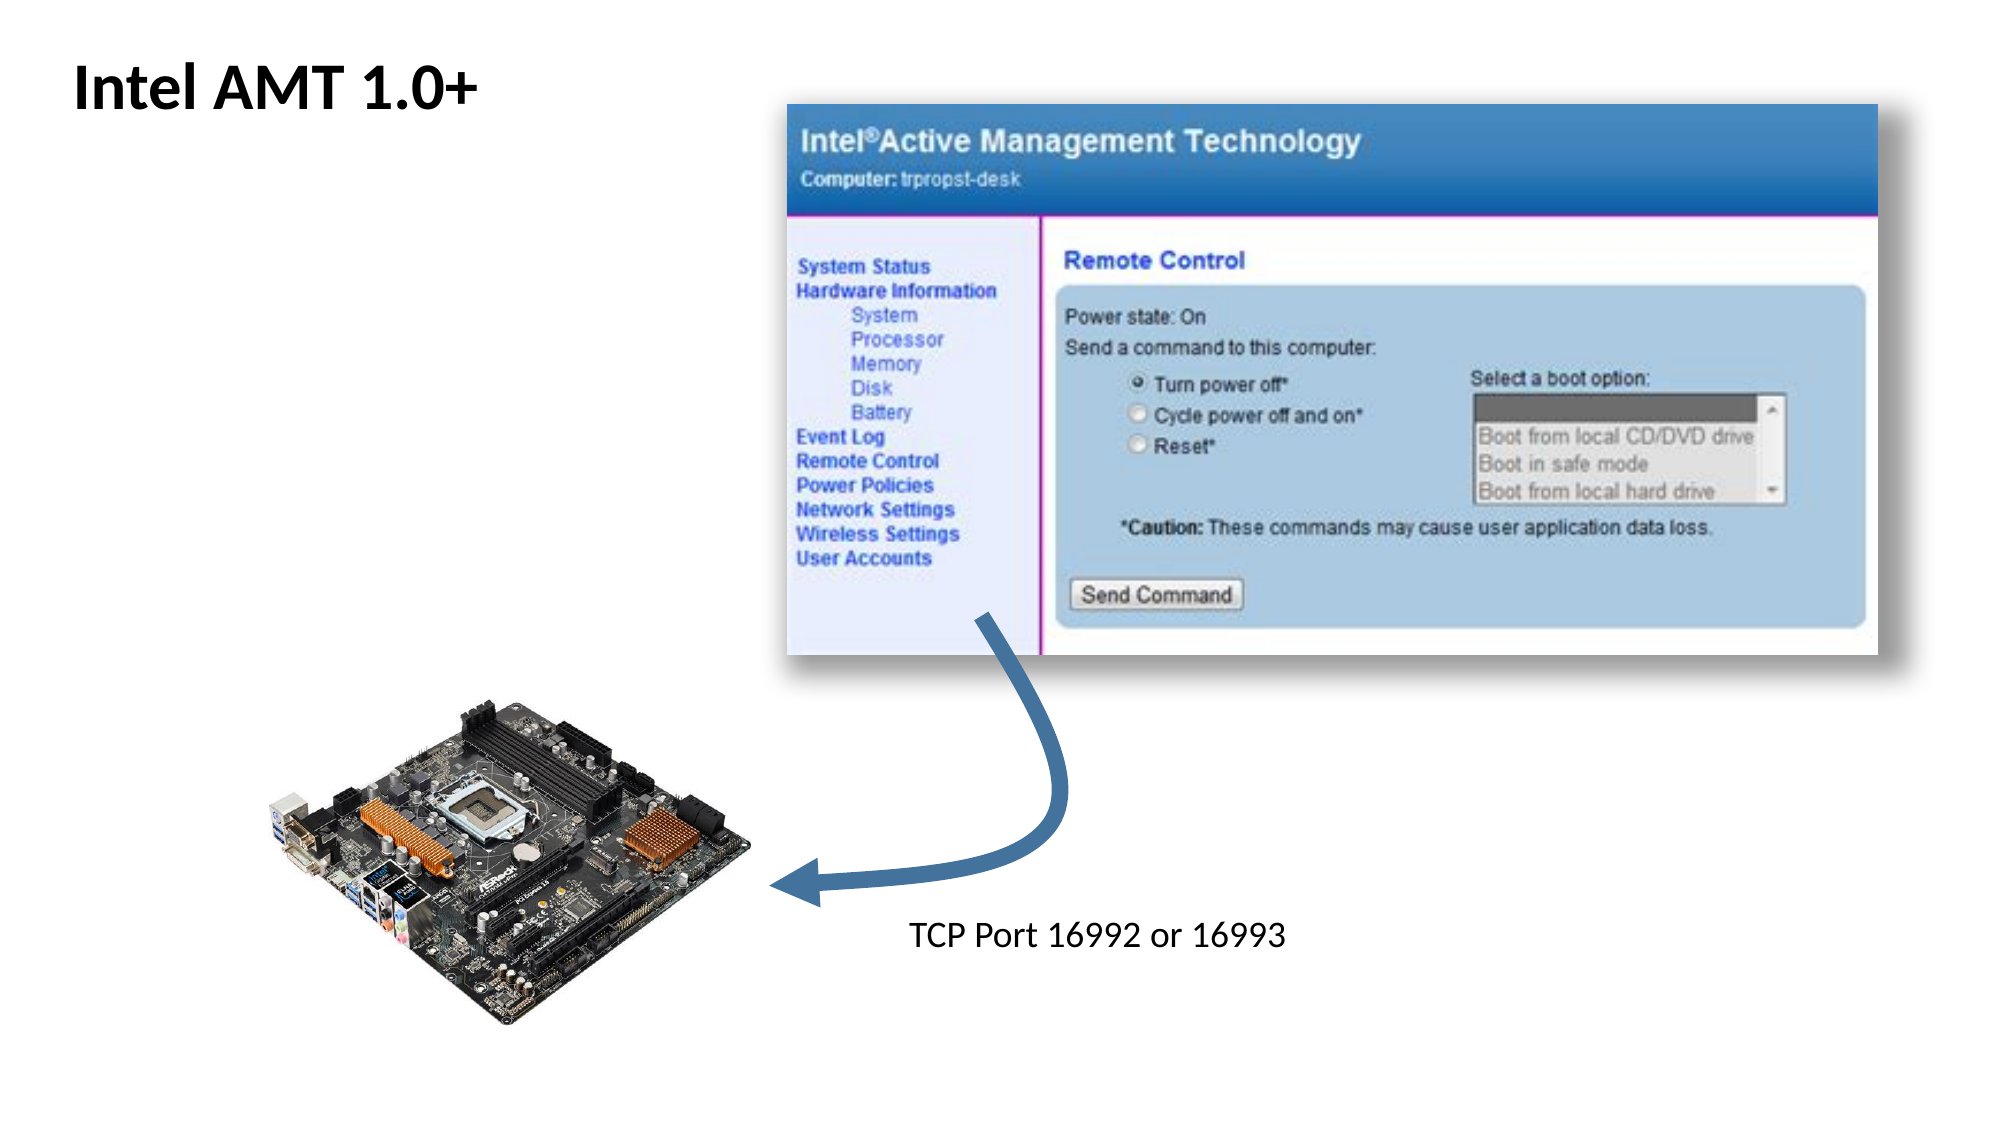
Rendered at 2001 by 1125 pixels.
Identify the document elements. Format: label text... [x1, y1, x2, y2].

text_box TCP Port 16992 or 16993 [894, 903, 1302, 963]
picture [787, 104, 1878, 655]
text_box Intel AMT 1.0+ [58, 35, 494, 131]
text_box [769, 655, 1062, 892]
picture [269, 681, 751, 1043]
